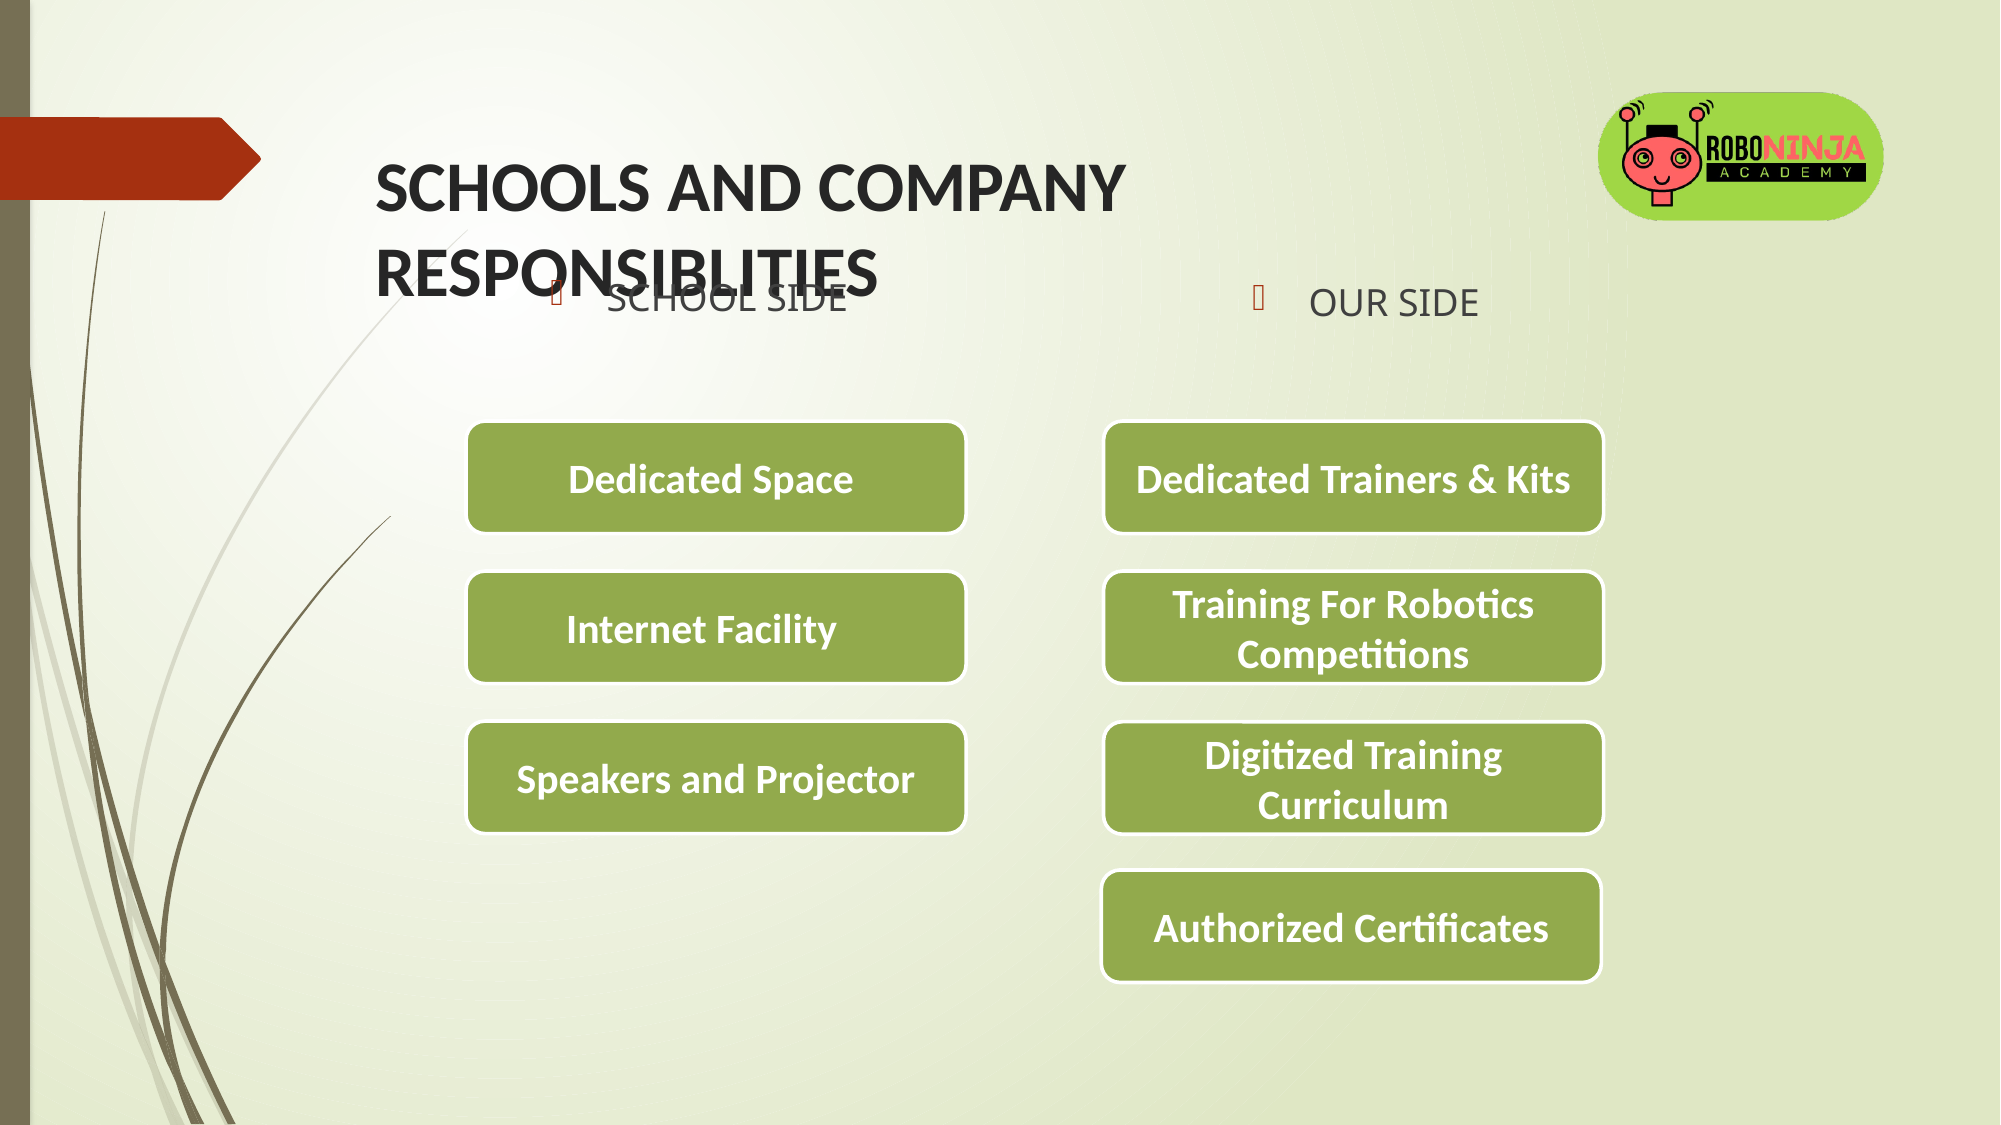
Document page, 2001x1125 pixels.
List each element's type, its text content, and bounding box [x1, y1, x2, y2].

picture [1594, 10, 1888, 303]
text_box Speakers and Projector [464, 719, 968, 836]
text_box Dedicated Space [464, 419, 968, 536]
text_box OUR SIDE [1065, 266, 1667, 375]
text_box Authorized Certificates [1099, 868, 1604, 985]
text_box Dedicated Trainers & Kits [1101, 419, 1606, 536]
title SCHOOLS AND COMPANY RESPONSIBLITIES [360, 132, 1589, 321]
text_box Internet Facility [464, 569, 968, 686]
text_box SCHOOL SIDE [428, 266, 1029, 375]
text_box Digitized Training Curriculum [1101, 719, 1606, 837]
text_box Training For Robotics Competitions [1101, 569, 1606, 686]
